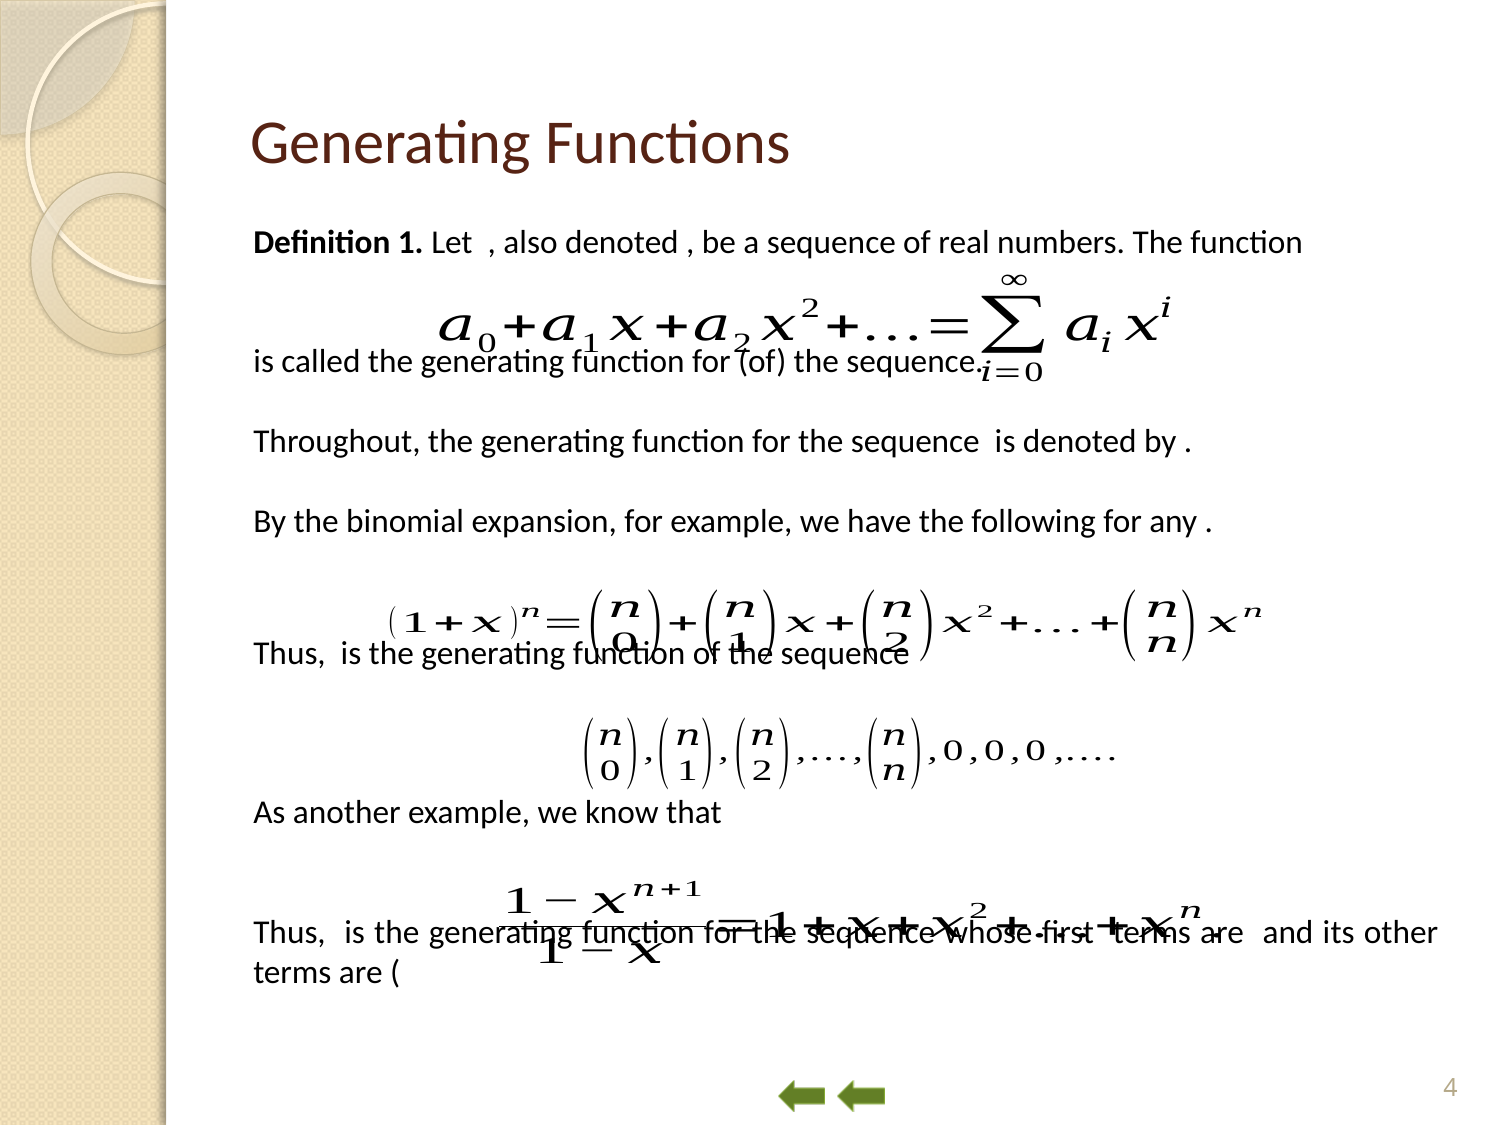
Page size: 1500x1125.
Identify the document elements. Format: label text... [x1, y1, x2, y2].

slide_number 4 [1413, 1034, 1488, 1113]
title Generating Functions [235, 45, 1466, 233]
picture [836, 1079, 885, 1112]
picture [778, 1079, 826, 1112]
